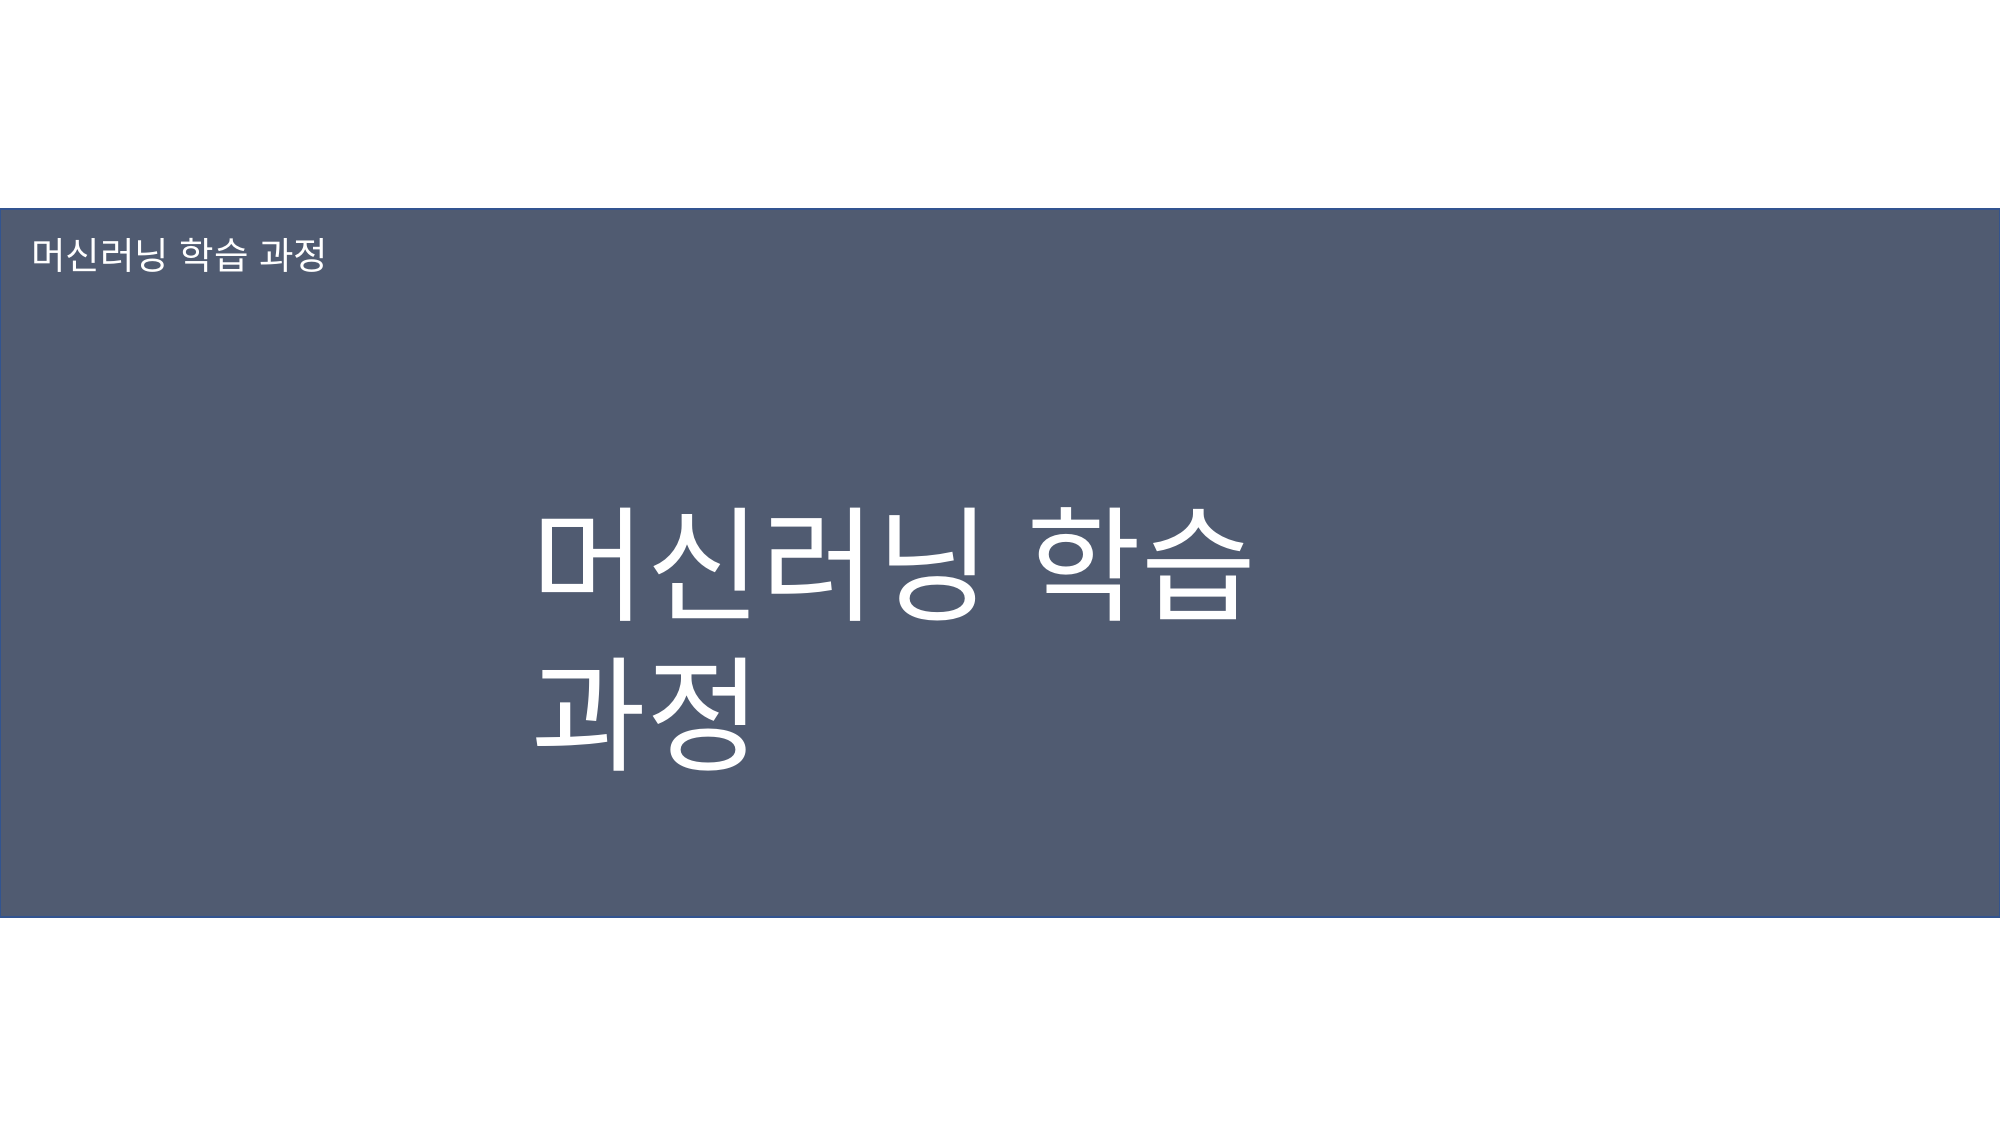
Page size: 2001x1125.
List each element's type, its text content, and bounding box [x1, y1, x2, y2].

text_box [0, 208, 2000, 918]
text_box 머신러닝 학습 과정 [516, 479, 1484, 794]
text_box 머신러닝 학습 과정 [16, 224, 425, 285]
